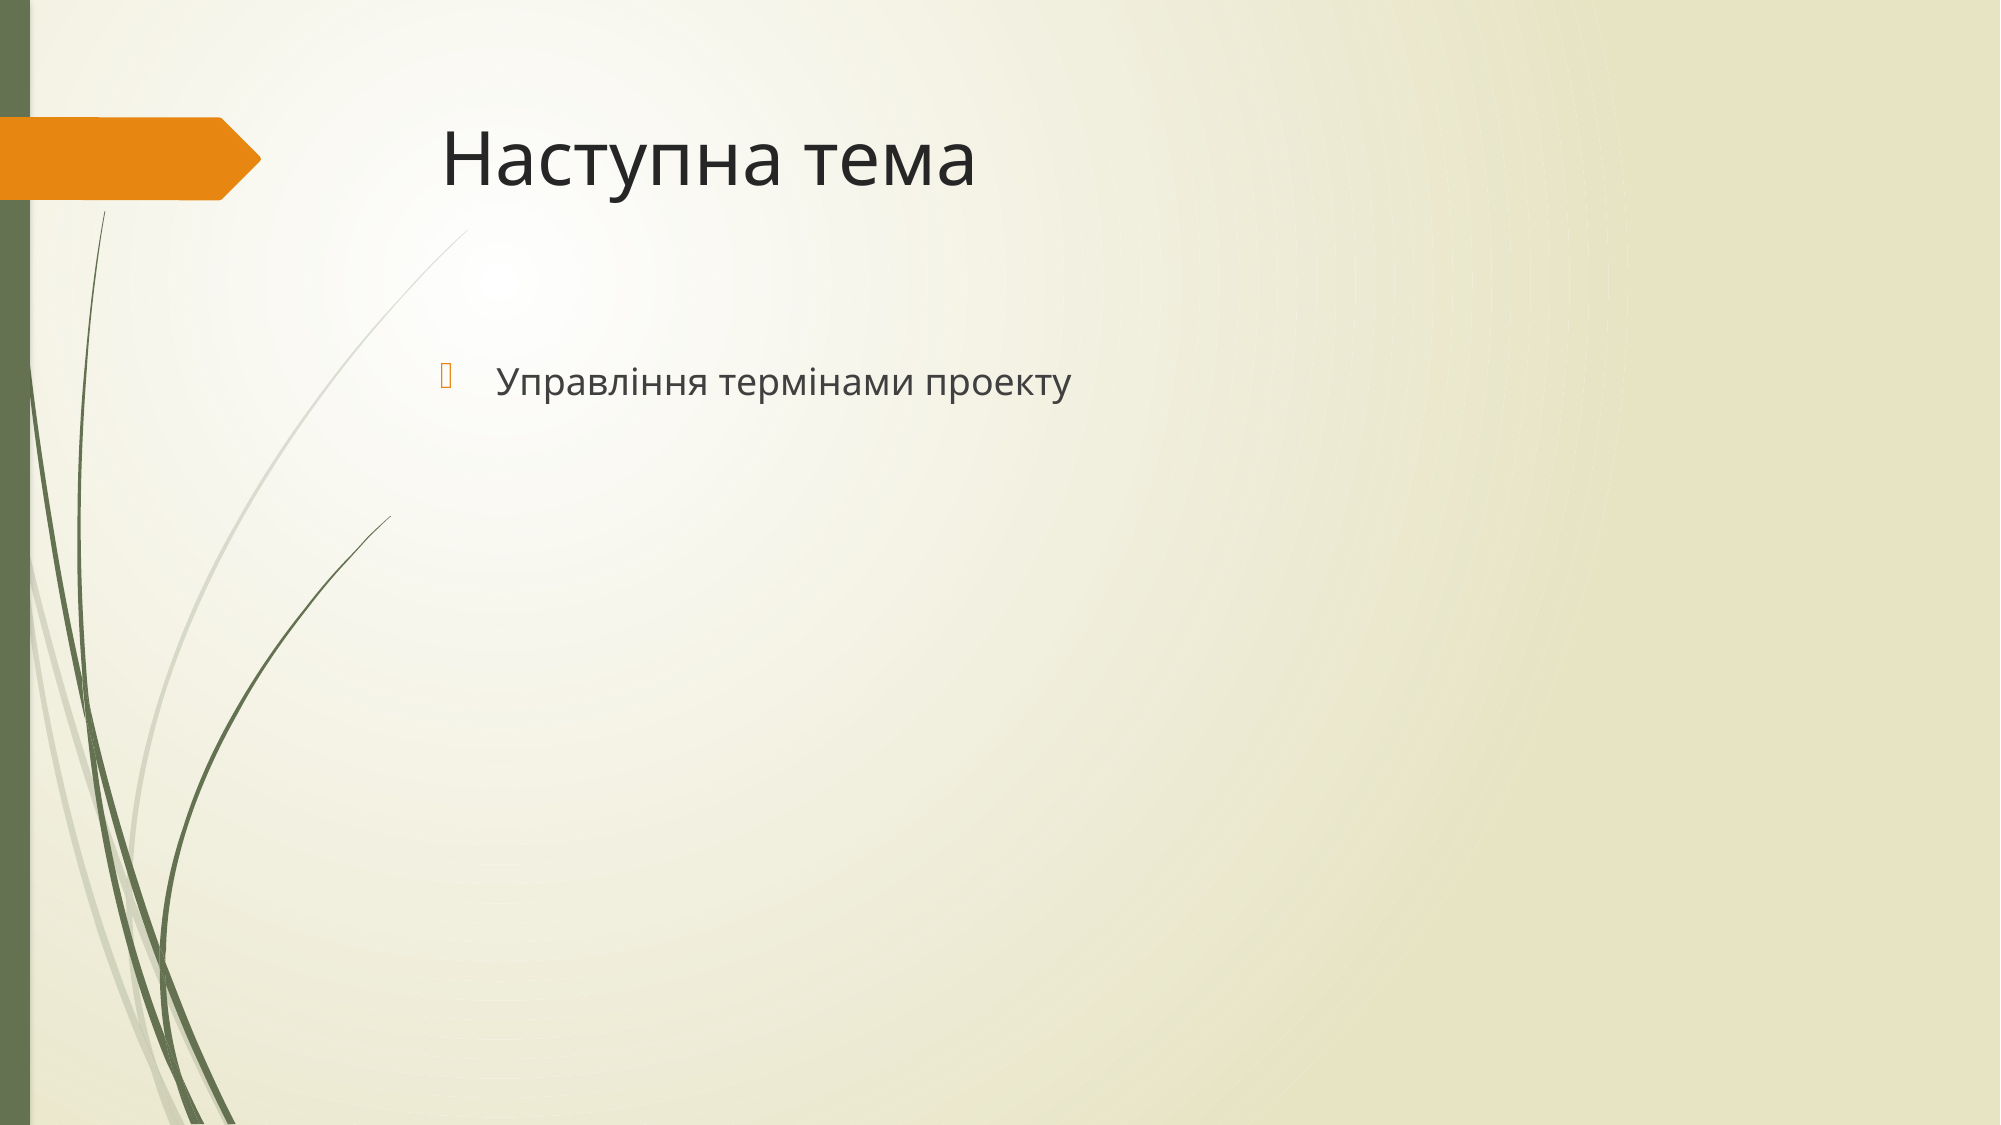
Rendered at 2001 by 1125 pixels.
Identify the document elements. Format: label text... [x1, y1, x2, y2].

list Управління термінами проекту [424, 350, 1888, 970]
title Наступна тема [425, 102, 1888, 313]
